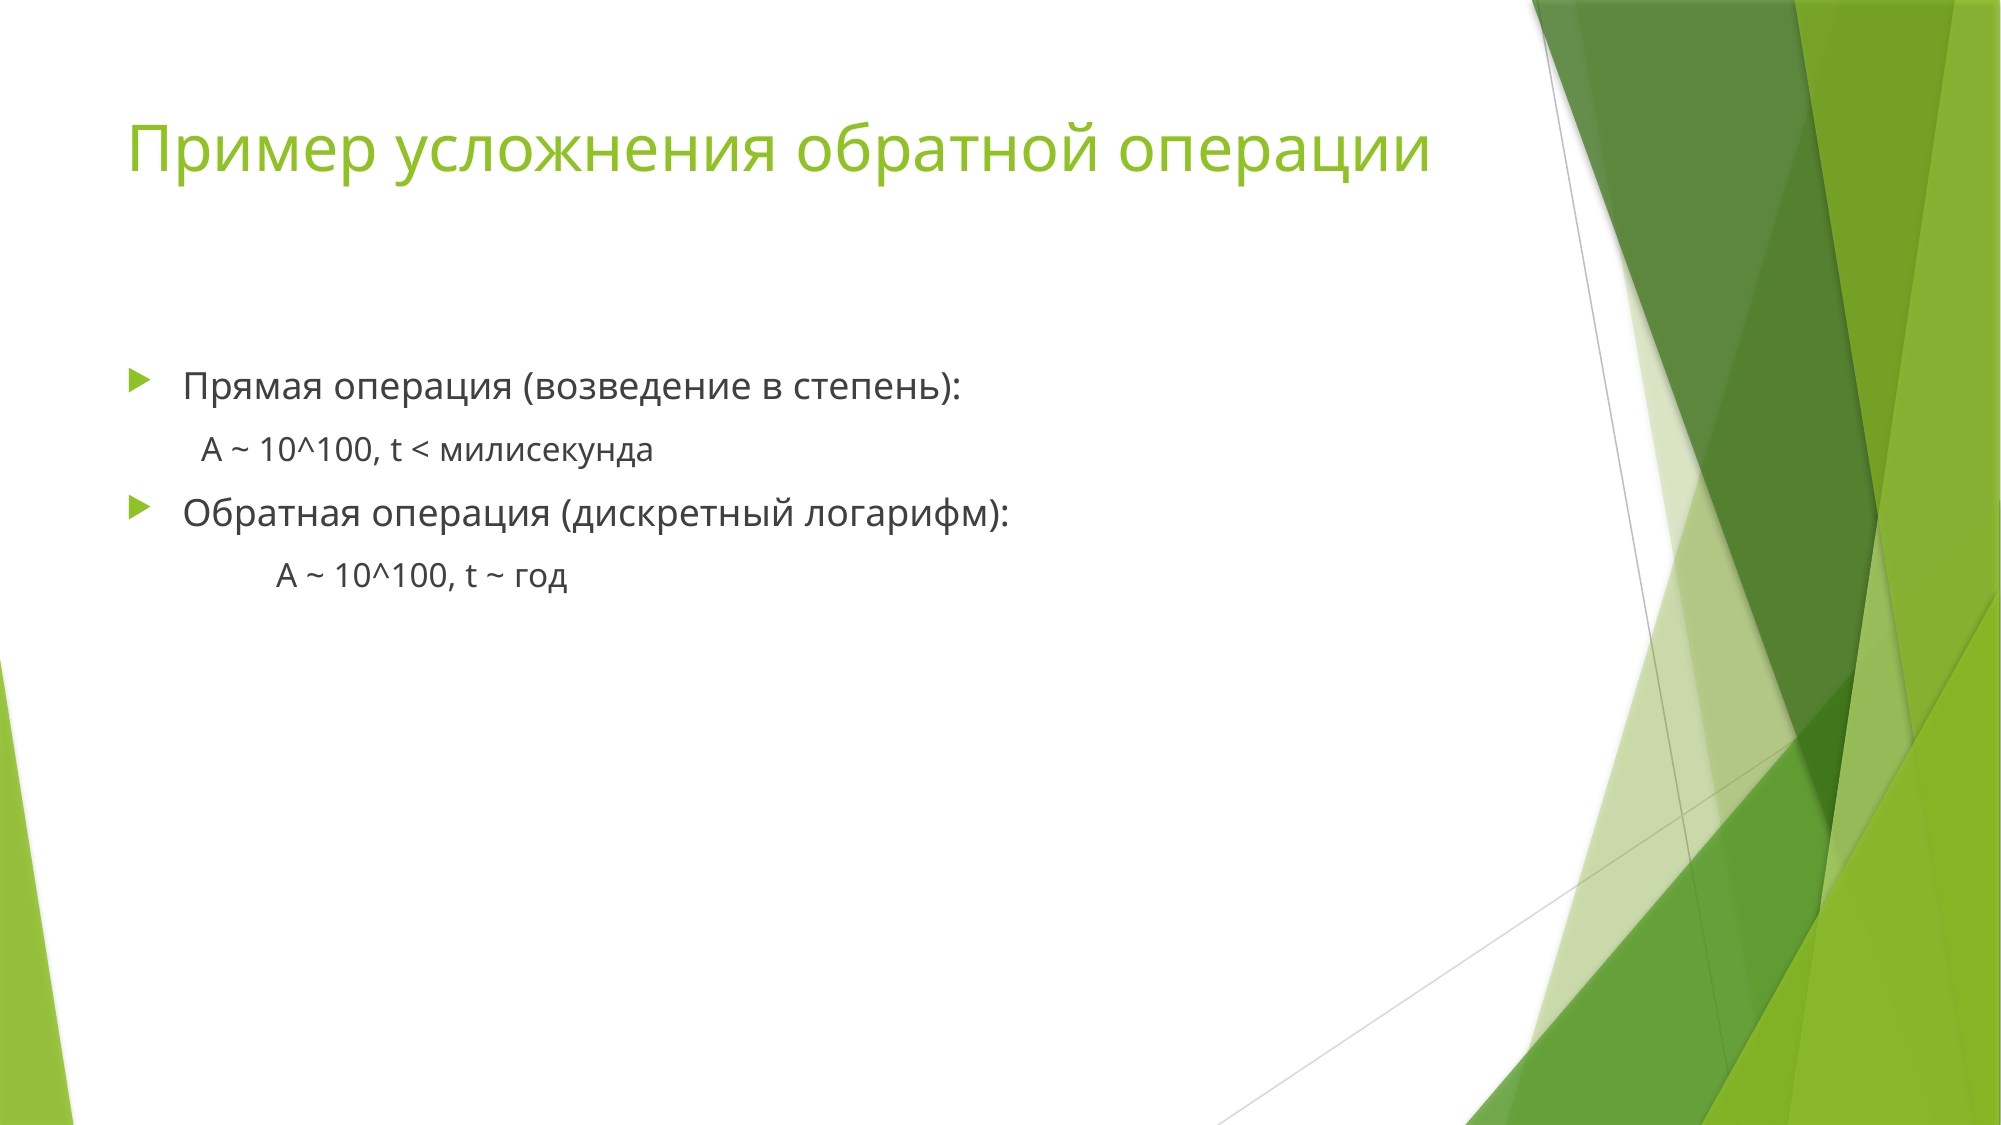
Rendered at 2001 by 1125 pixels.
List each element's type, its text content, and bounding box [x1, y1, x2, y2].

title Пример усложнения обратной операции [111, 99, 1522, 317]
list Прямая операция (возведение в степень): A ~ 10^100, t < милисекунда Обратная операция (дискретный логарифм): A ~ 10^100, t ~ год [111, 354, 1522, 992]
